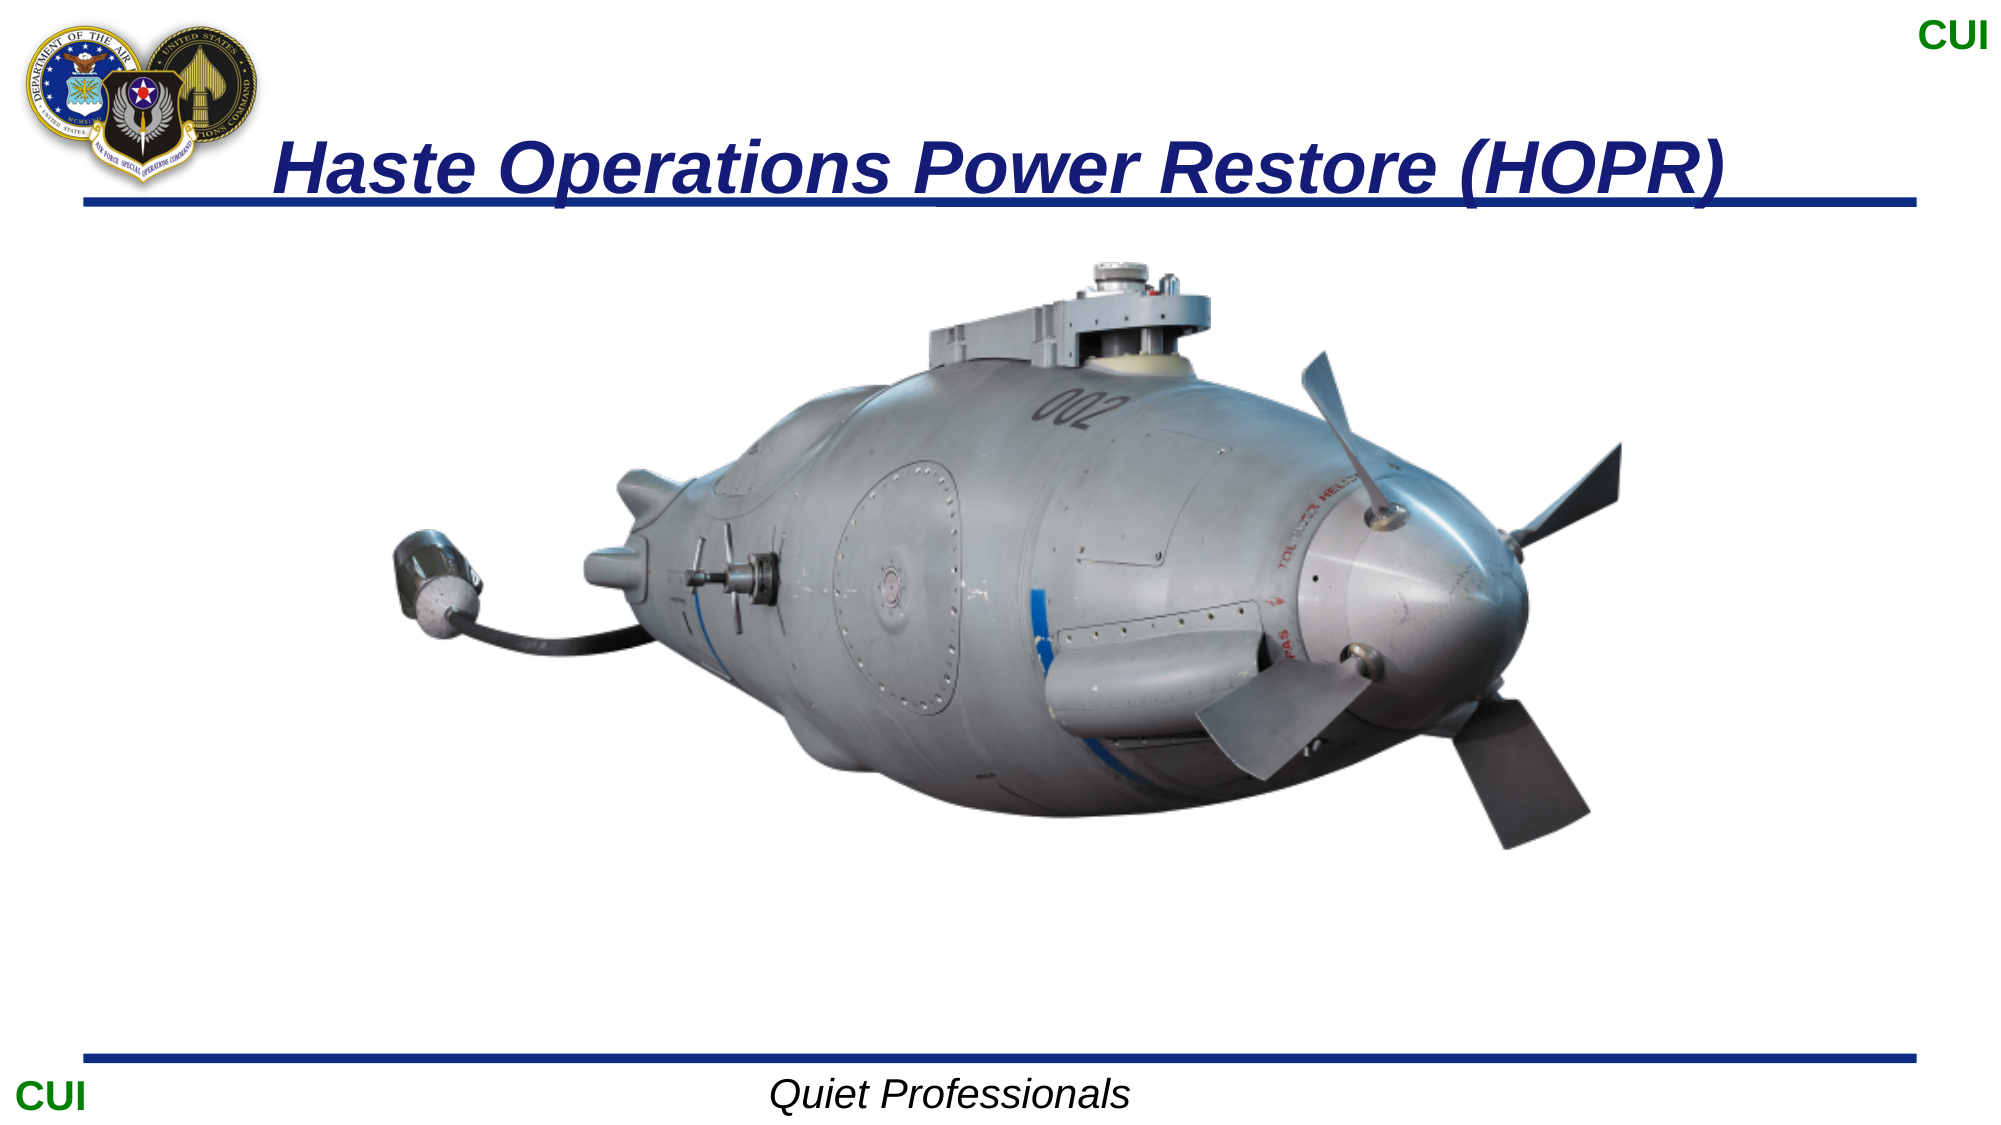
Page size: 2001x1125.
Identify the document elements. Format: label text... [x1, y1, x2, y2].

title Haste Operations Power Restore (HOPR) [0, 0, 2000, 217]
picture [347, 243, 1653, 882]
